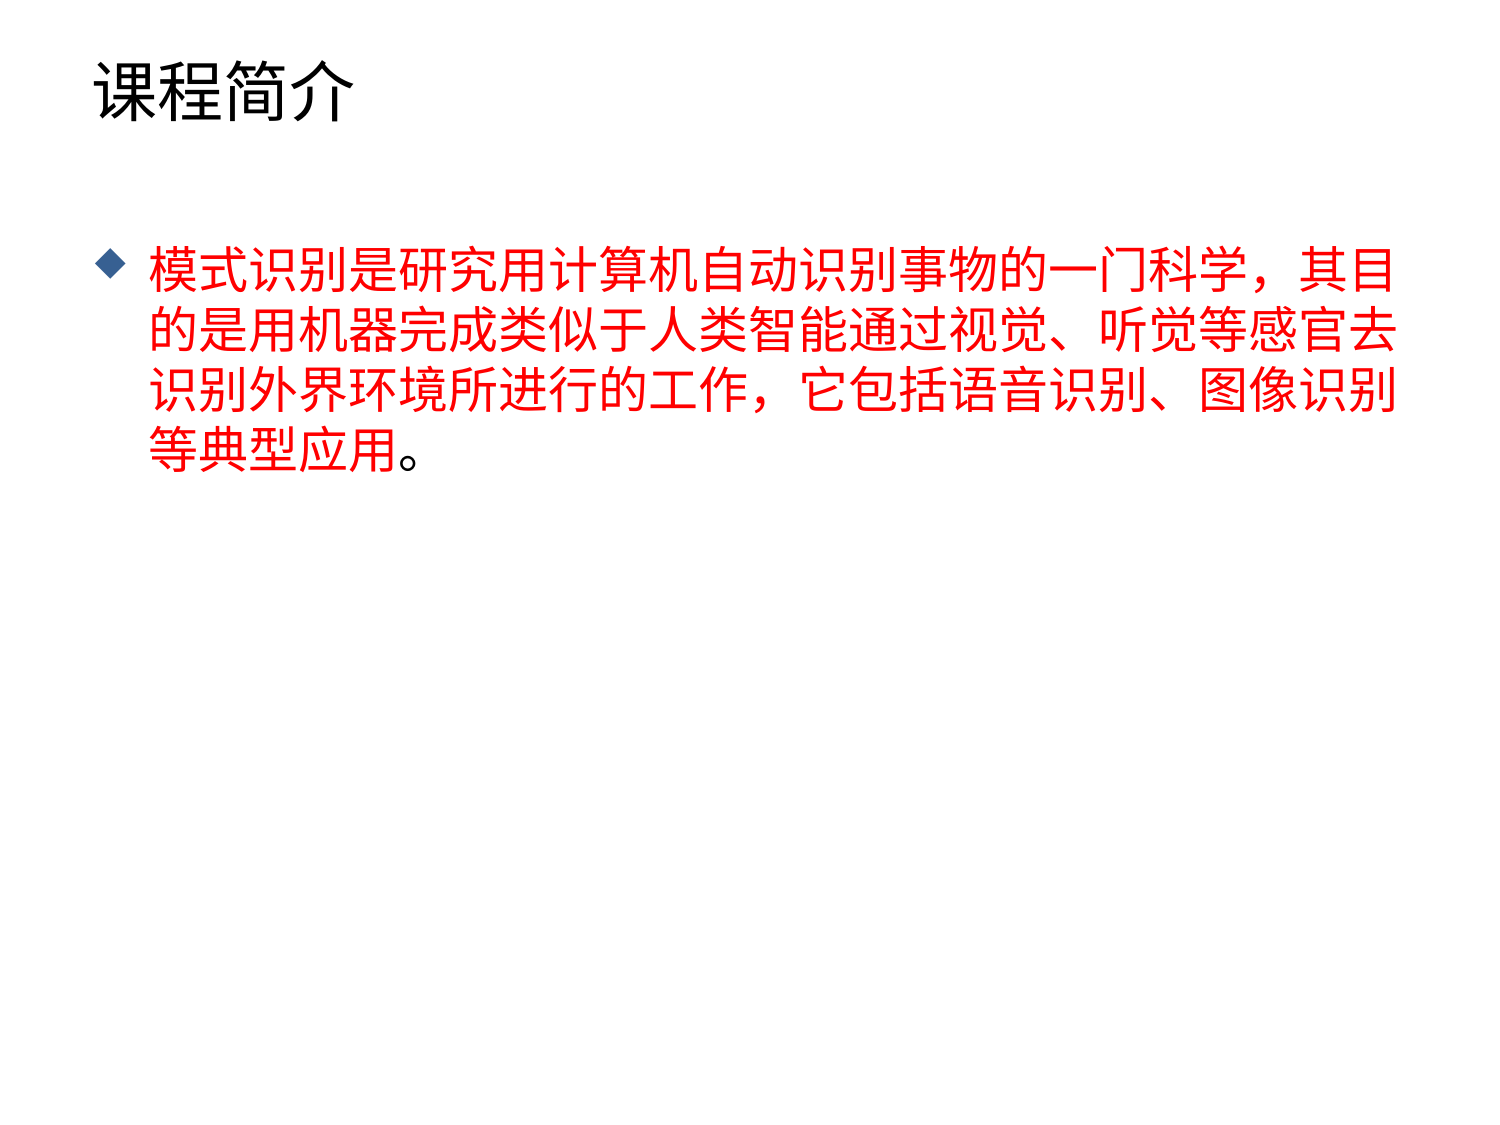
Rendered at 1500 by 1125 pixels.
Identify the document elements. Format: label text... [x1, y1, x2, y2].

title 课程简介 [76, 42, 609, 138]
list 模式识别是研究用计算机自动识别事物的一门科学，其目的是用机器完成类似于人类智能通过视觉、听觉等感官去识别外界环境所进行的工作，它包括语音识别、图像识别等典型应用。 [76, 160, 1427, 1010]
